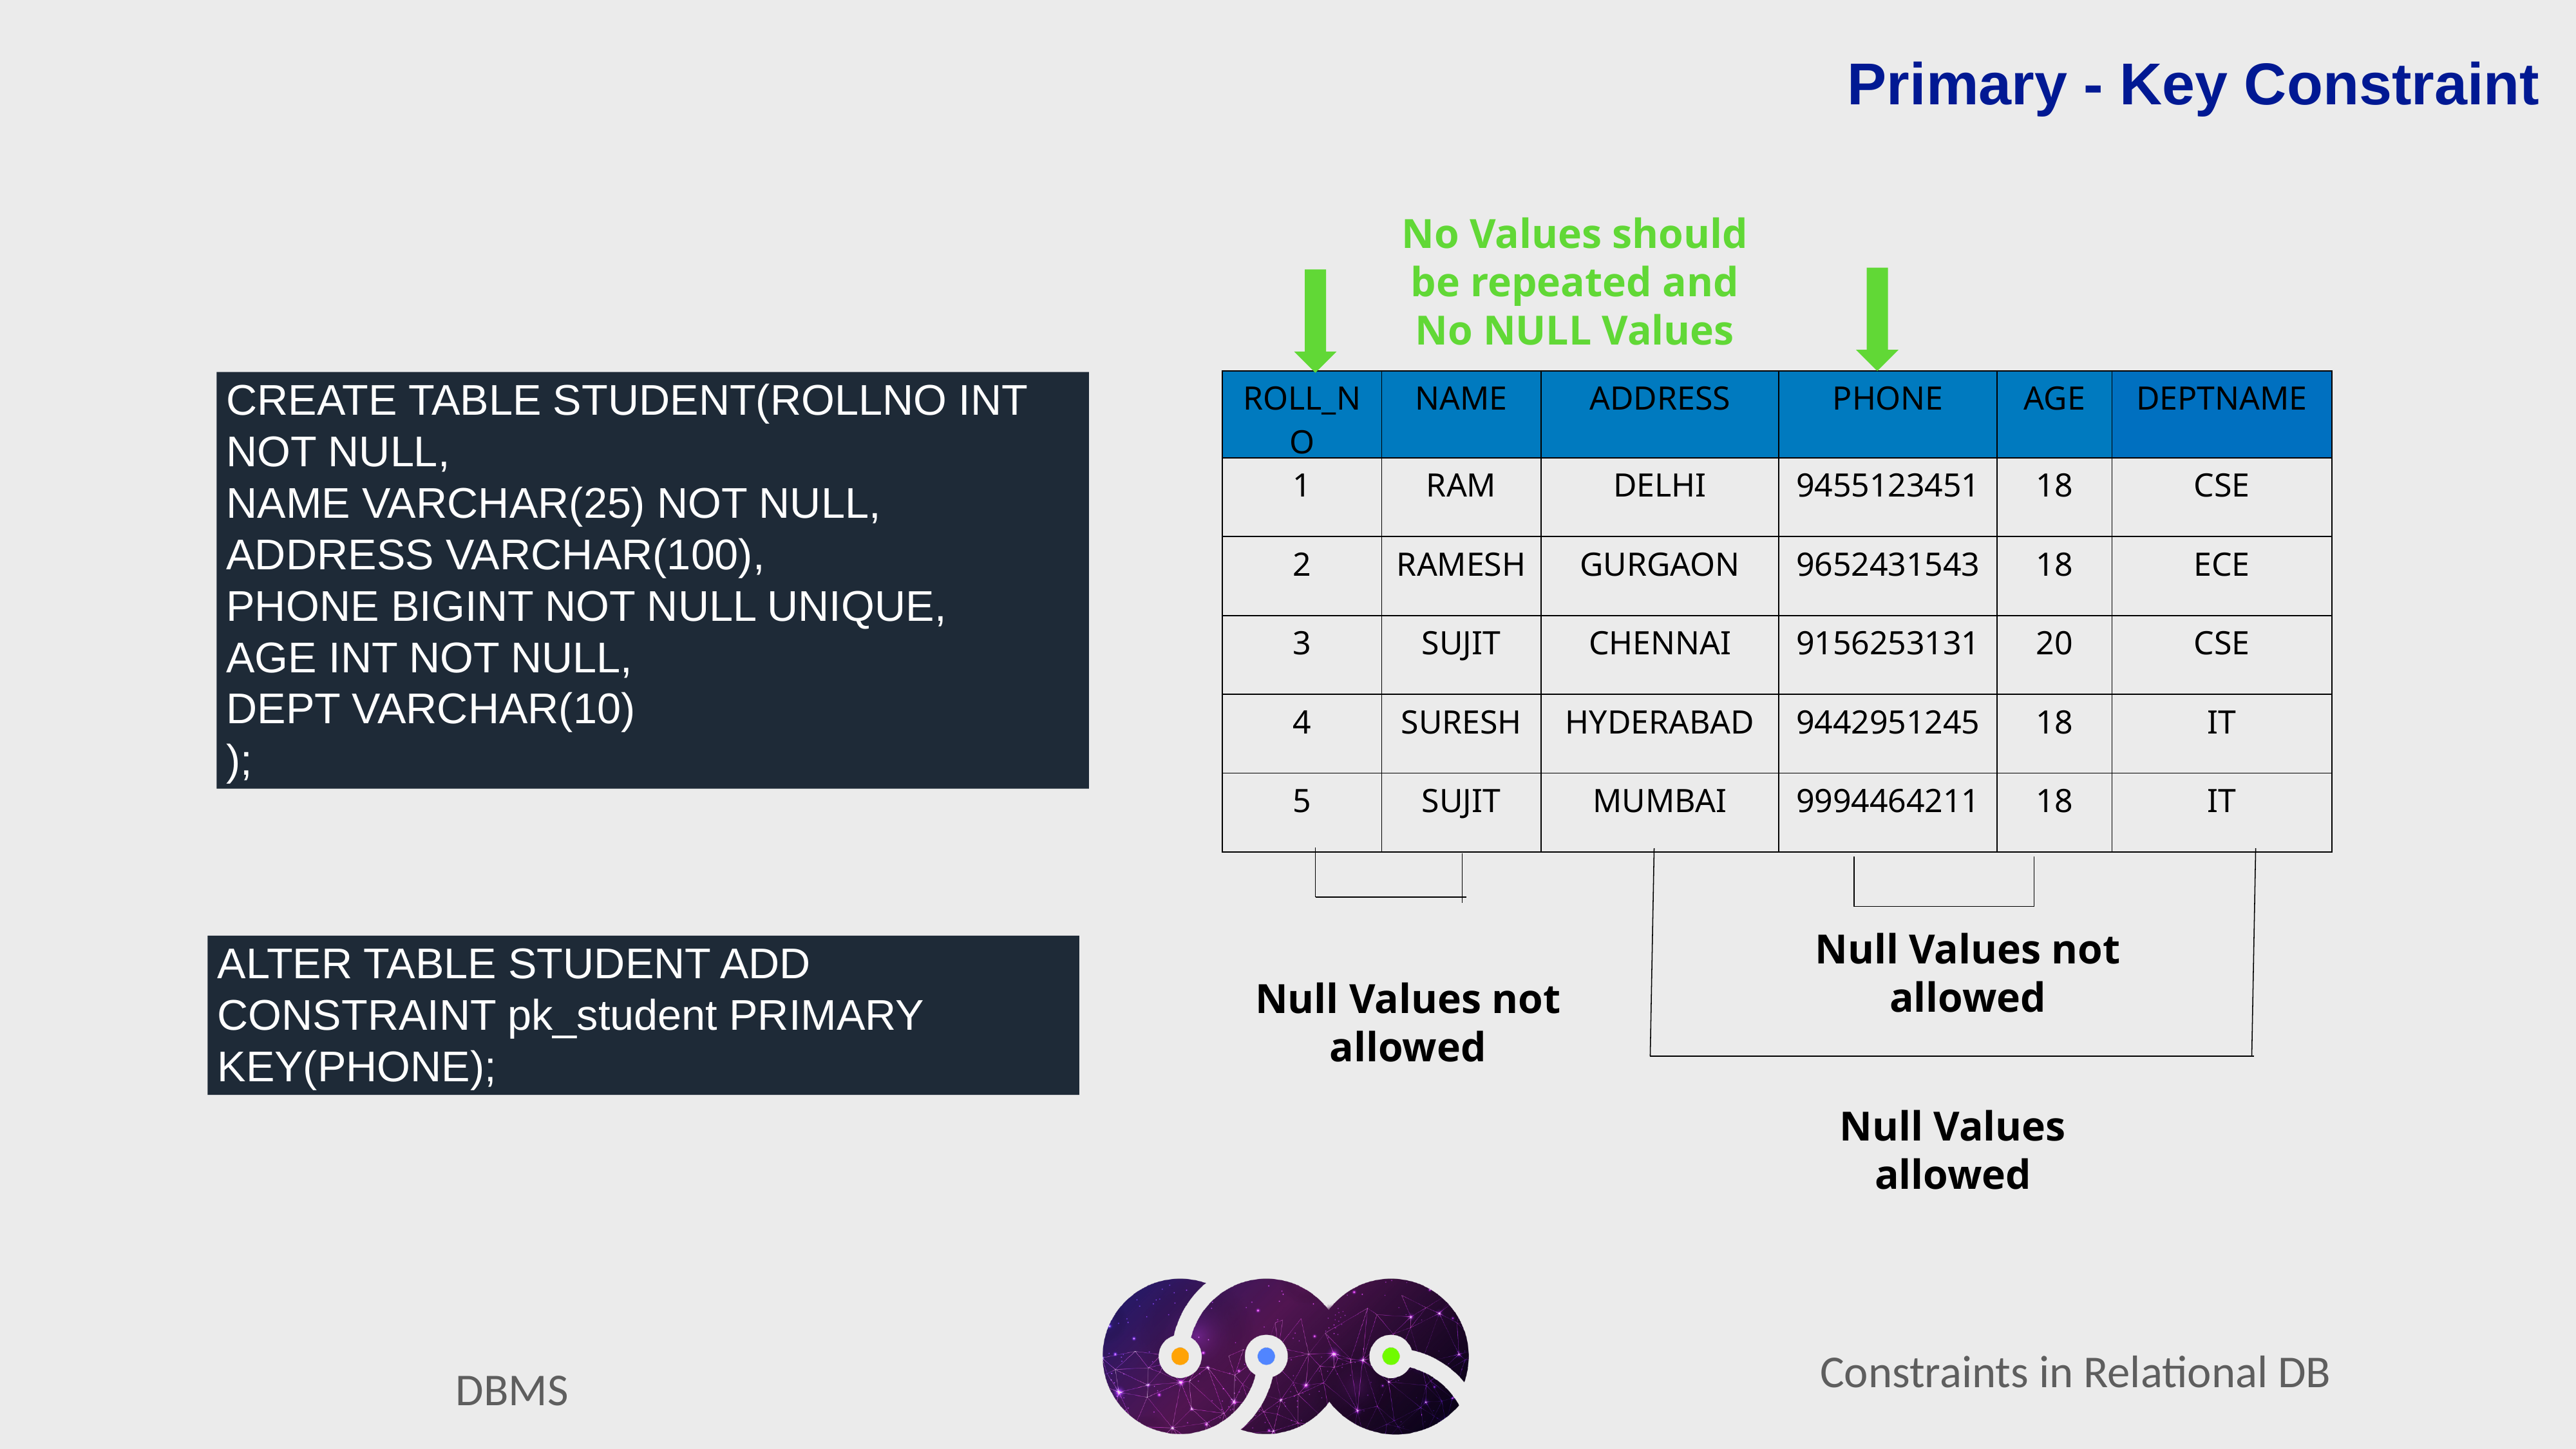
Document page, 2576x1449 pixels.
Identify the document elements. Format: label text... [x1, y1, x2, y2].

table_cell 18 [1998, 537, 2112, 615]
table_header NAME [1382, 372, 1540, 457]
table_cell HYDERABAD [1542, 695, 1778, 773]
text_box [1856, 267, 1899, 372]
text_box Null Values not allowed [1241, 968, 1575, 1075]
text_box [1650, 848, 2256, 1057]
table_cell CSE [2112, 459, 2331, 536]
table_cell CSE [2112, 616, 2331, 694]
table_cell 1 [1223, 459, 1381, 536]
table_cell ECE [2112, 537, 2331, 615]
text_box Primary - Key Constraint [940, 40, 2546, 193]
table_cell 9455123451 [1779, 459, 1996, 536]
text_box CREATE TABLE STUDENT(ROLLNO INT NOT NULL, NAME VARCHAR(25) NOT NULL, ADDRESS VARCHAR(100), PHONE BIGINT NOT NULL UNIQUE, AGE INT NOT NULL, DEPT VARCHAR(10) ); [216, 372, 1089, 789]
table_cell 20 [1998, 616, 2112, 694]
table_cell 18 [1998, 459, 2112, 536]
table_cell 18 [1998, 695, 2112, 773]
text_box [1315, 847, 1466, 904]
table_cell 2 [1223, 537, 1381, 615]
table_cell RAM [1382, 459, 1540, 536]
text_box Null Values allowed [1786, 1095, 2120, 1203]
table_cell IT [2112, 695, 2331, 773]
table_cell GURGAON [1542, 537, 1778, 615]
table_cell IT [2112, 773, 2331, 851]
text_box ALTER TABLE STUDENT ADD CONSTRAINT pk_student PRIMARY KEY(PHONE); [207, 935, 1079, 1095]
table_cell 9652431543 [1779, 537, 1996, 615]
table_header PHONE [1779, 372, 1996, 457]
table_cell 4 [1223, 695, 1381, 773]
table_cell MUMBAI [1542, 773, 1778, 851]
table_header AGE [1998, 372, 2112, 457]
picture [1093, 1267, 1483, 1449]
table_header DEPTNAME [2112, 372, 2331, 457]
text_box No Values should be repeated and No NULL Values [1382, 202, 1768, 359]
table_cell DELHI [1542, 459, 1778, 536]
table_cell 5 [1223, 773, 1381, 851]
table_header ADDRESS [1542, 372, 1778, 457]
table_cell 3 [1223, 616, 1381, 694]
table_cell SURESH [1382, 695, 1540, 773]
table_cell 9442951245 [1779, 695, 1996, 773]
text_box [1294, 269, 1337, 373]
table_cell 9156253131 [1779, 616, 1996, 694]
table_cell 18 [1998, 773, 2112, 848]
table_cell SUJIT [1382, 616, 1540, 694]
table_header ROLL_NO [1223, 372, 1381, 457]
table_cell SUJIT [1382, 773, 1540, 851]
table_cell CHENNAI [1542, 616, 1778, 694]
table_cell 9994464211 [1779, 773, 1996, 848]
text_box Constraints in Relational DB [1604, 1329, 2548, 1409]
table_cell RAMESH [1382, 537, 1540, 615]
